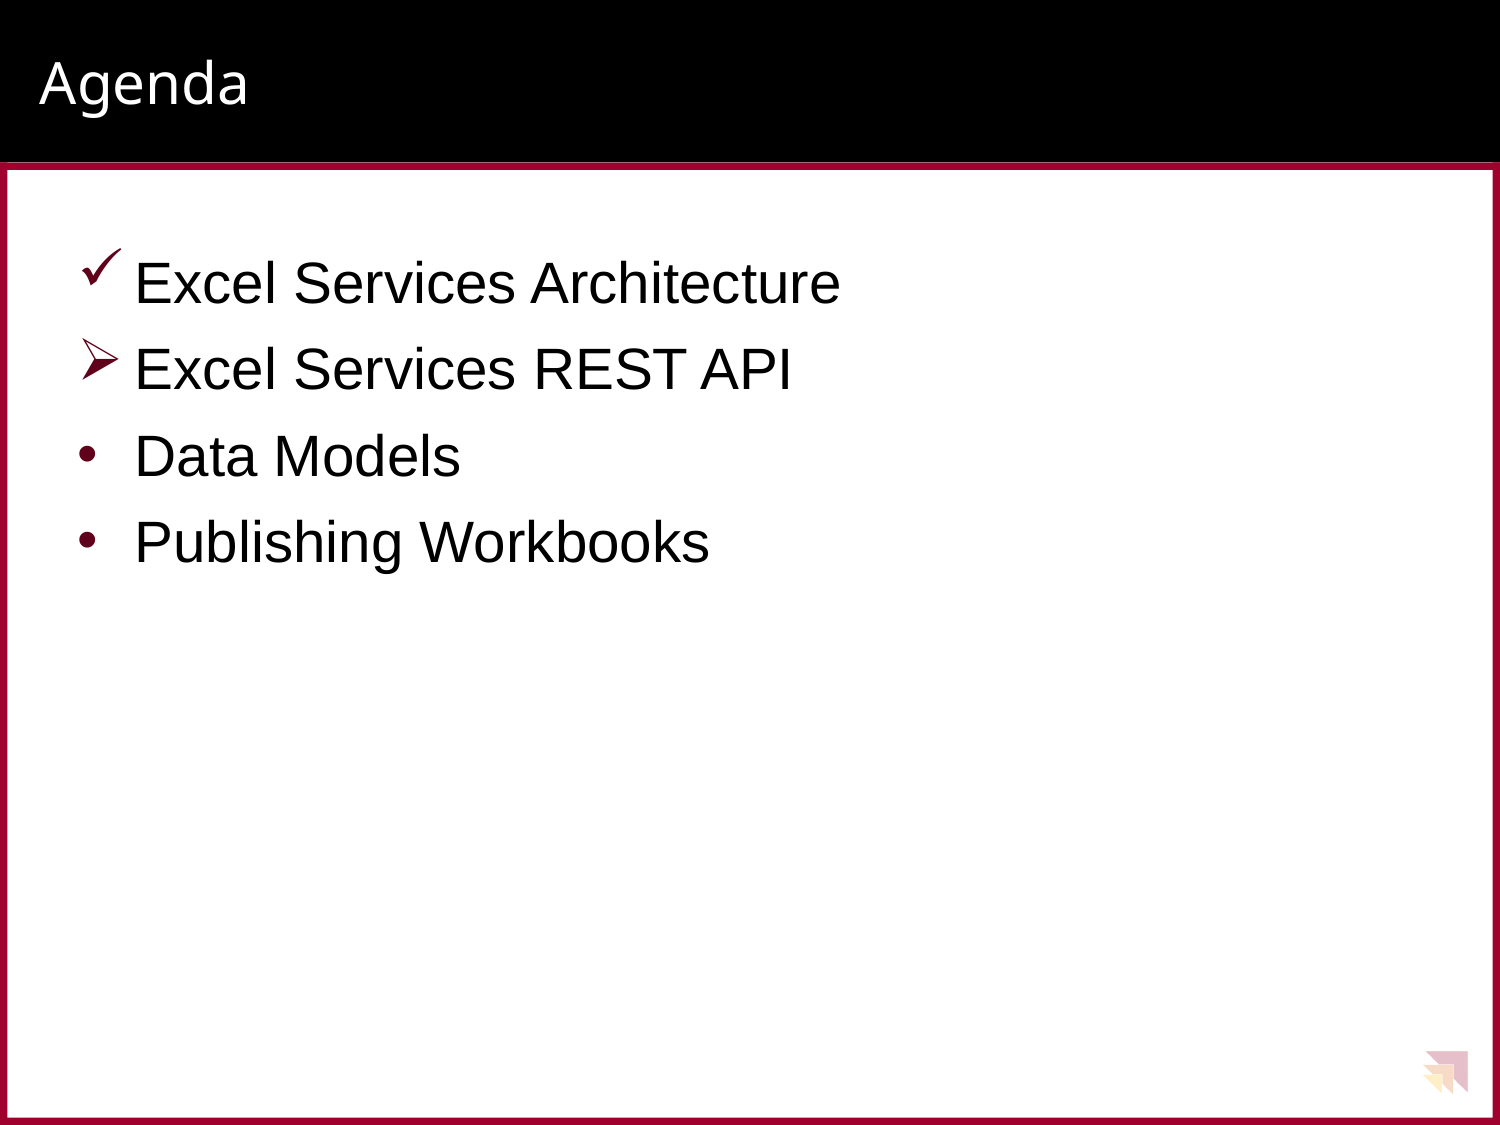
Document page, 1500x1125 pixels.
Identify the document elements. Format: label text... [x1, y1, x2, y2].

list Excel Services Architecture Excel Services REST API Data Models Publishing Workbooks [62, 237, 1438, 1088]
title Agenda [24, 12, 1438, 150]
